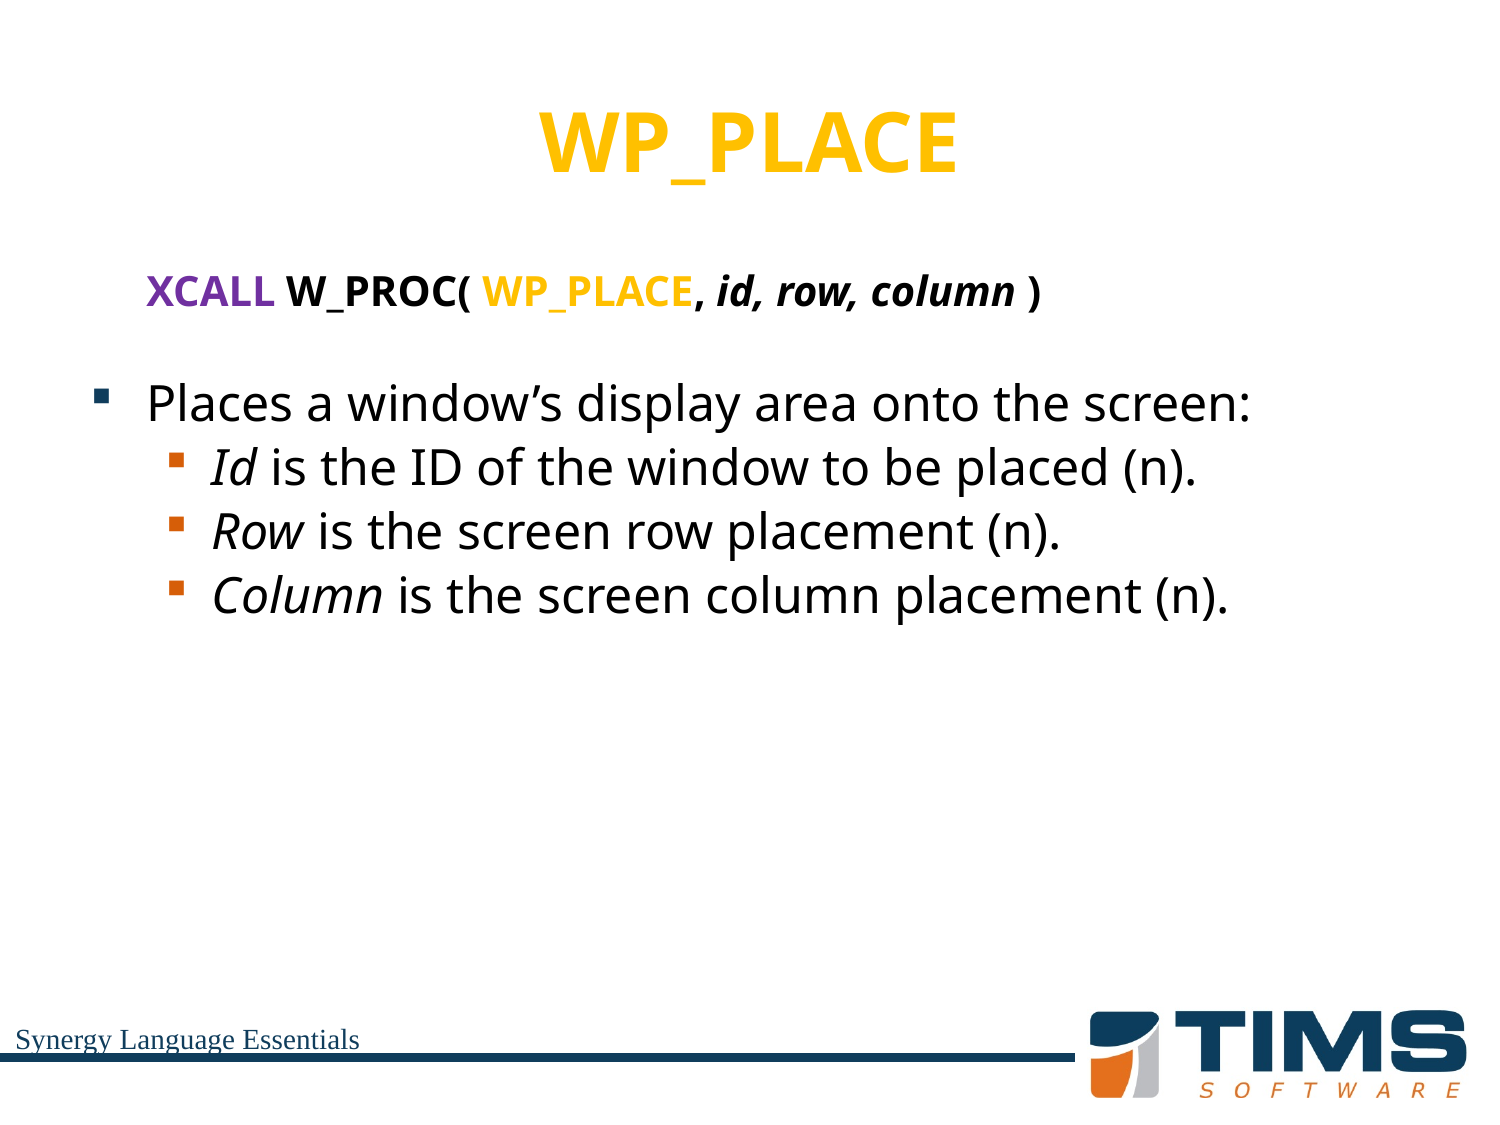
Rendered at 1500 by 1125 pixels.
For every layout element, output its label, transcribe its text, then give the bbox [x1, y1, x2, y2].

footer Synergy Language Essentials [0, 1012, 650, 1088]
list XCALL W_PROC( WP_PLACE, id, row, column ) Places a window’s display area onto the screen: Id is the ID of the window to be placed (n). Row is the screen row placement (n). Column is the screen column placement (n). [75, 262, 1425, 1005]
title WP_PLACE [75, 45, 1425, 233]
picture [1087, 1007, 1469, 1098]
